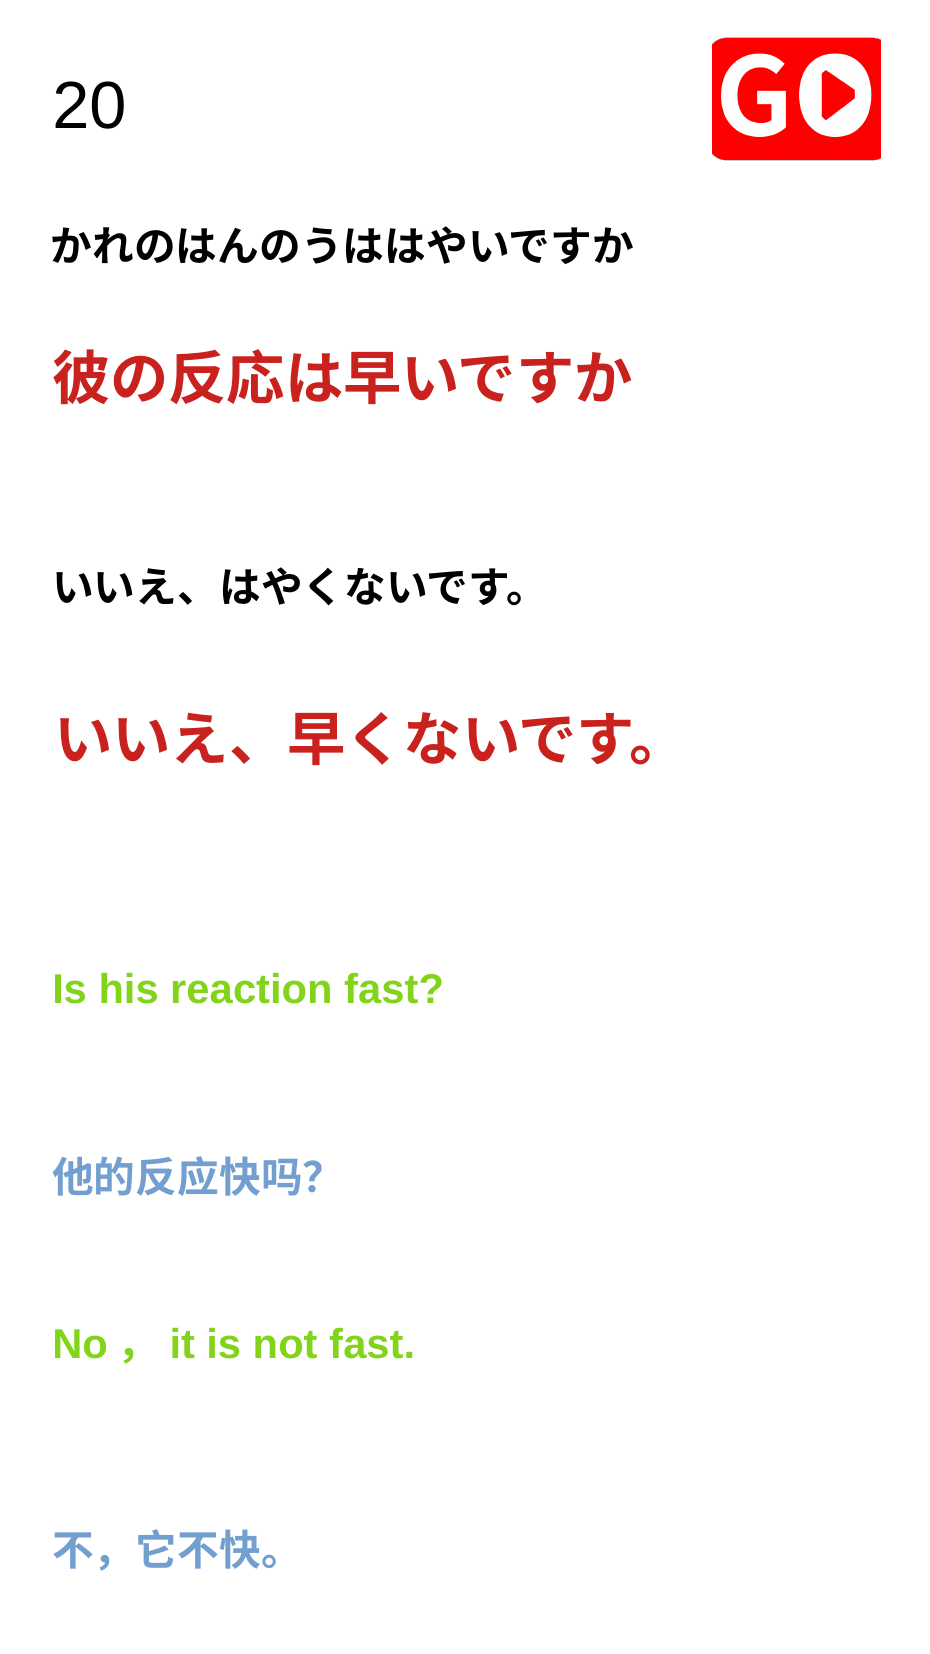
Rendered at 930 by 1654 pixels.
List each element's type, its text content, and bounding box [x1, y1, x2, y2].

text_box Is his reaction fast? [37, 913, 898, 1061]
text_box いいえ、はやくないです。 [37, 512, 898, 660]
text_box 不，它不快。 [37, 1475, 898, 1623]
text_box 20 [37, 54, 450, 144]
text_box 他的反应快吗？ [37, 1102, 898, 1250]
text_box No，it is not fast. [37, 1268, 898, 1416]
text_box 彼の反応は早いですか [37, 302, 898, 450]
text_box かれのはんのうははやいですか [35, 171, 896, 319]
picture [712, 37, 882, 162]
text_box いいえ、早くないです。 [39, 663, 900, 811]
